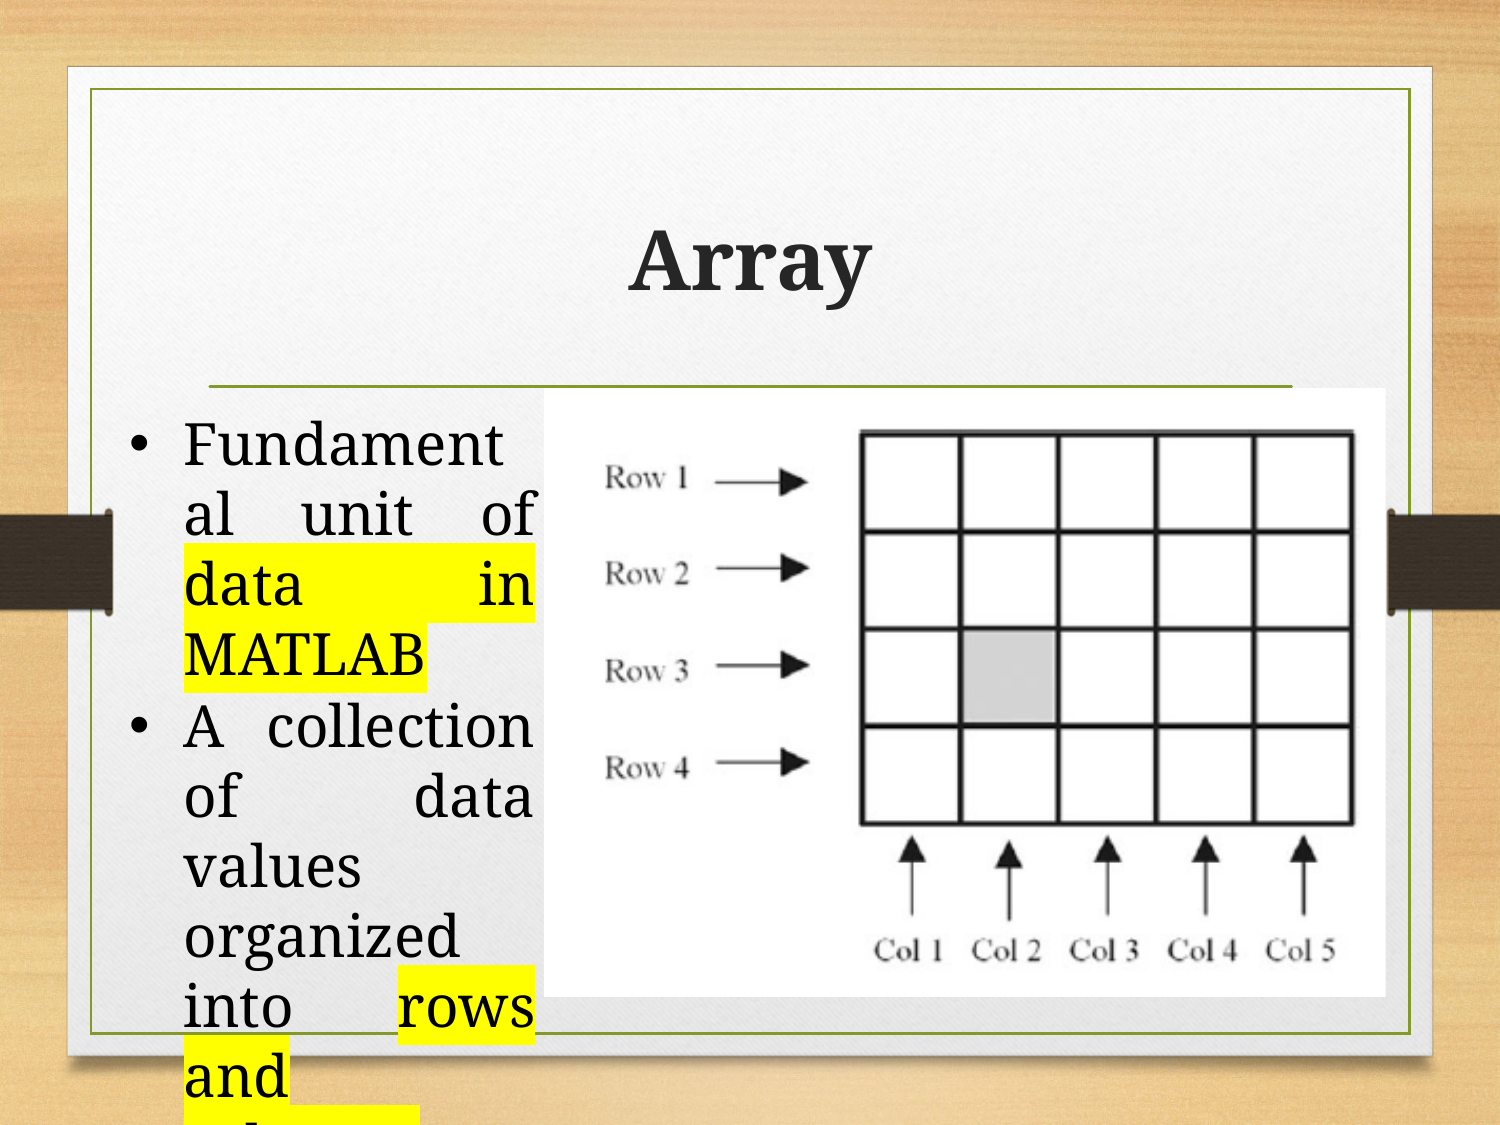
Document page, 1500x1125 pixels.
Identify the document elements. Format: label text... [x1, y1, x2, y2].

picture [0, 0, 1500, 1125]
text_box Fundamental unit of data in MATLAB A collection of data values organized into rows and columns [112, 399, 550, 1125]
title Array [193, 150, 1309, 365]
